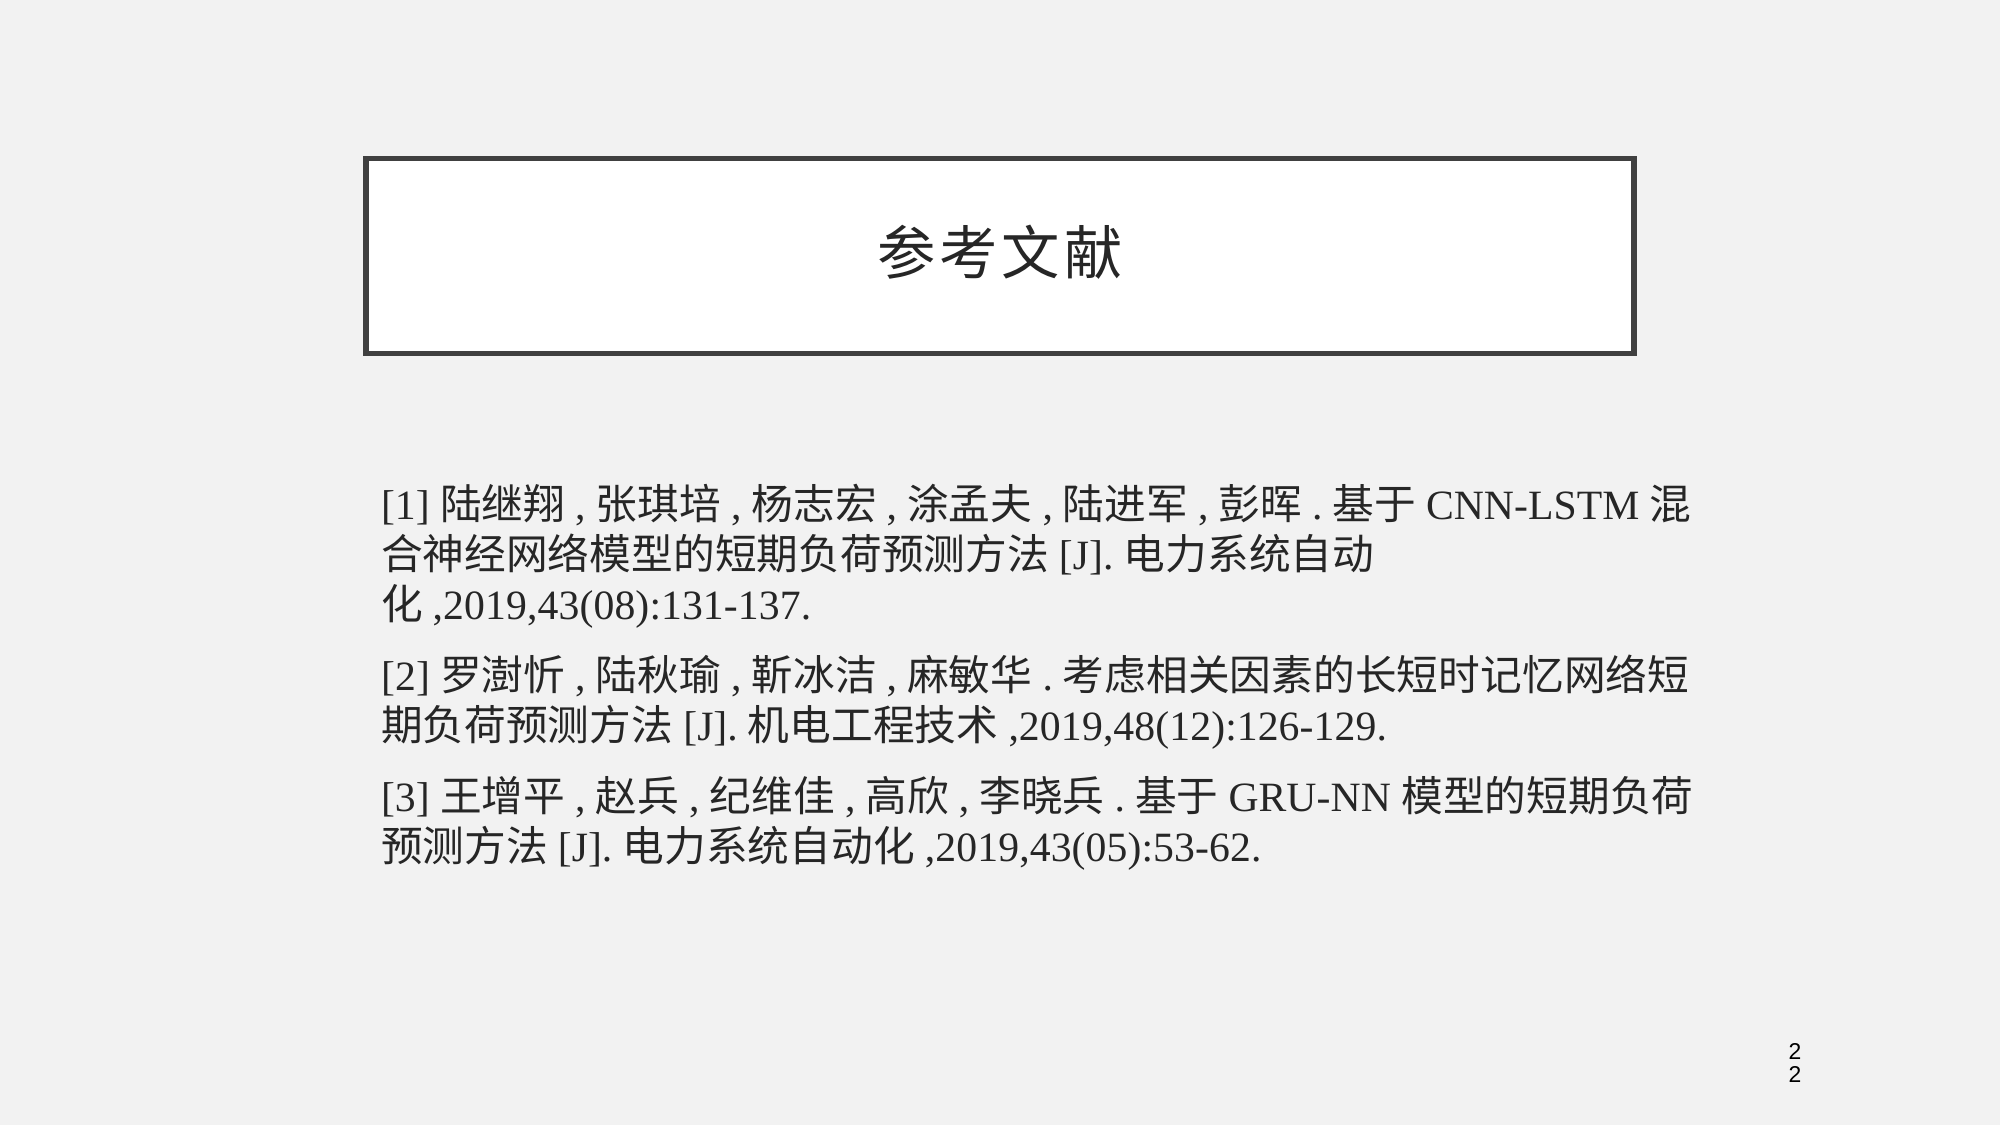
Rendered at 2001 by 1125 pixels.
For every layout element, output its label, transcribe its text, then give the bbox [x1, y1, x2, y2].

title 参考文献 [363, 156, 1637, 356]
list [1]陆继翔,张琪培,杨志宏,涂孟夫,陆进军,彭晖.基于CNN-LSTM混合神经网络模型的短期负荷预测方法[J].电力系统自动化,2019,43(08):131-137. [2]罗澍忻,陆秋瑜,靳冰洁,麻敏华.考虑相关因素的长短时记忆网络短期负荷预测方法[J].机电工程技术,2019,48(12):126-129. [3]王增平,赵兵,纪维佳,高欣,李晓兵.基于GRU-NN模型的短期负荷预测方法[J].电力系统自动化,2019,43(05):53-62. [366, 470, 1716, 794]
slide_number 22 [1764, 1019, 1825, 1080]
